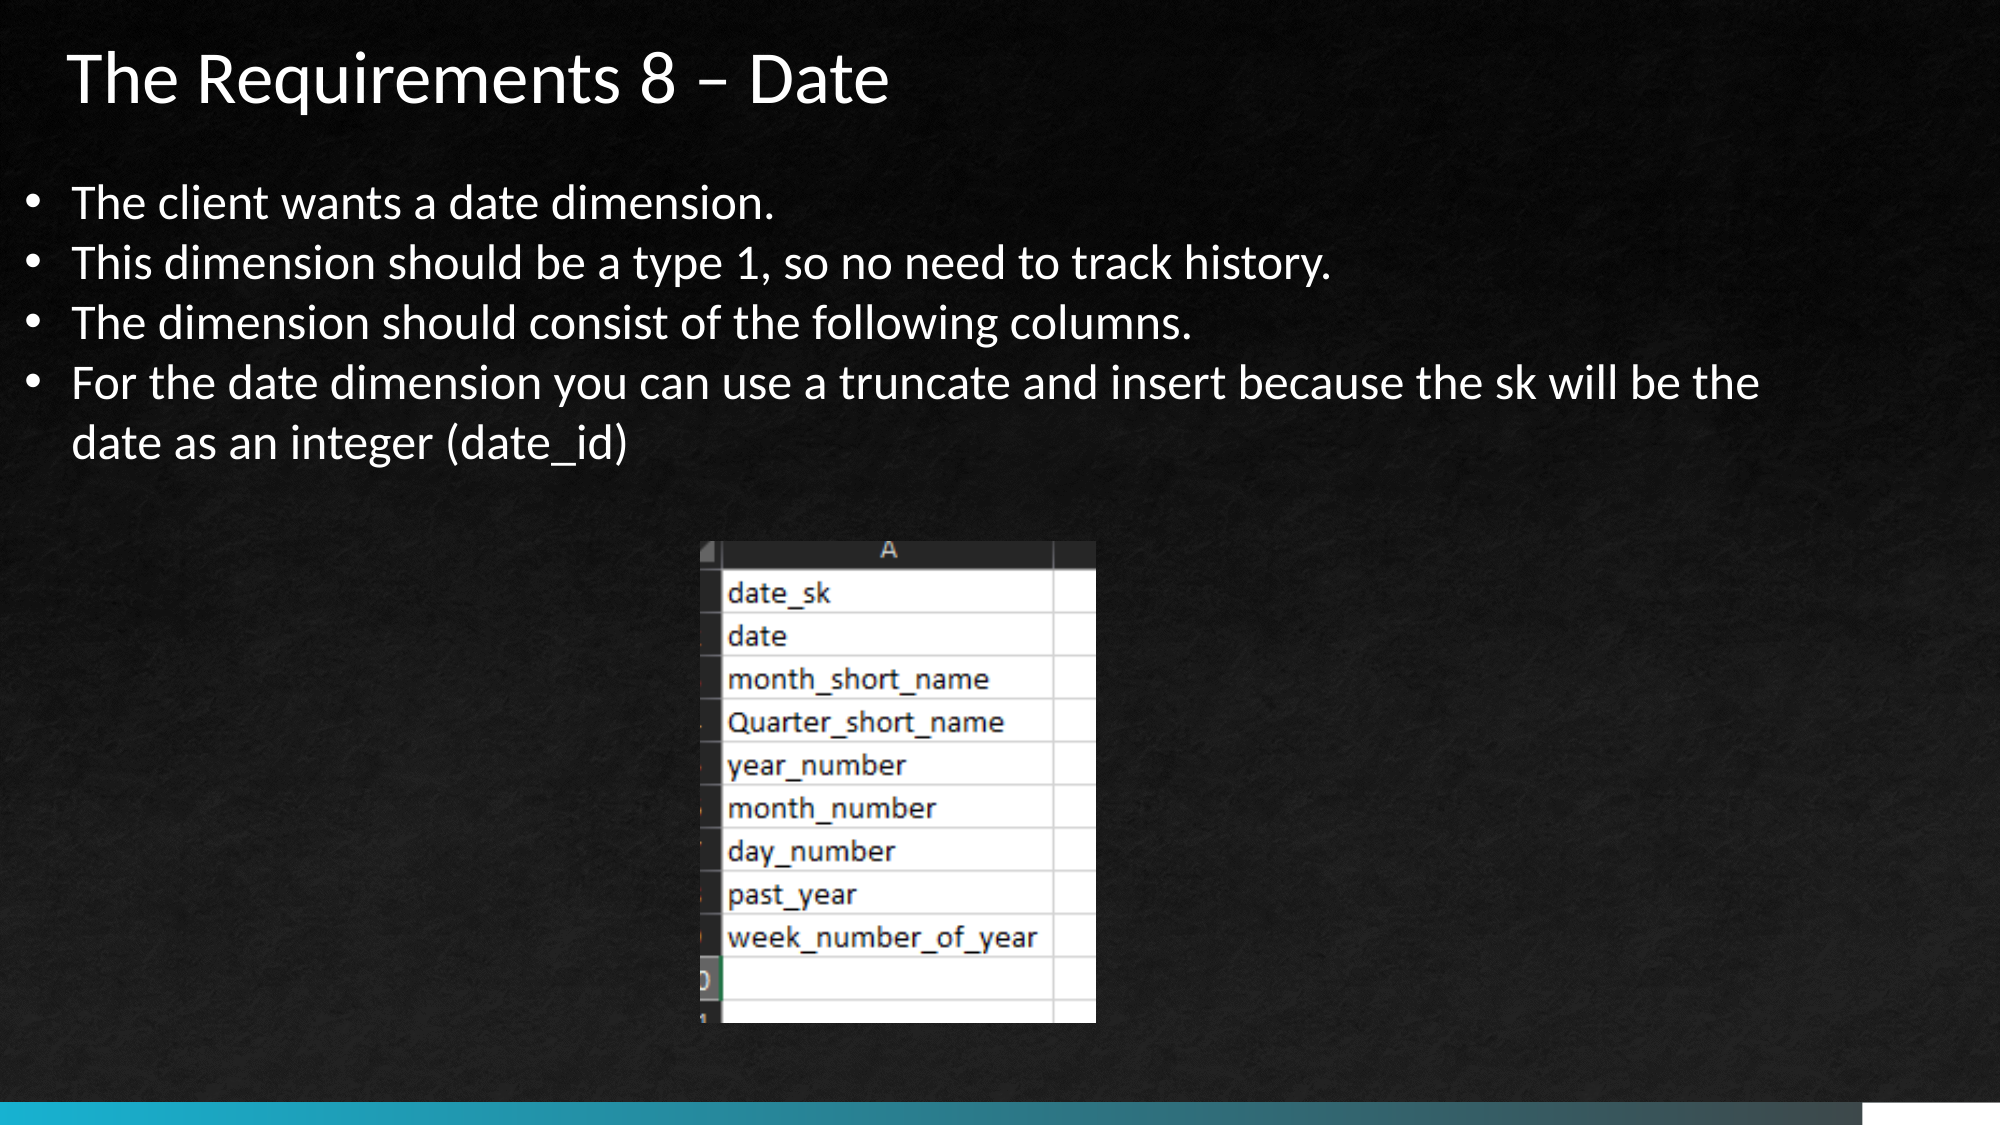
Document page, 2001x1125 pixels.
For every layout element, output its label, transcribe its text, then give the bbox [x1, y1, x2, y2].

picture [0, 0, 2000, 1103]
text_box The Requirements 8 – Date [51, 20, 1520, 126]
text_box The client wants a date dimension. This dimension should be a type 1, so no need to track history. The dimension should consist of the following columns. For the date dimension you can use a truncate and insert because the sk will be the date as an integer (date_id) [9, 162, 1804, 478]
